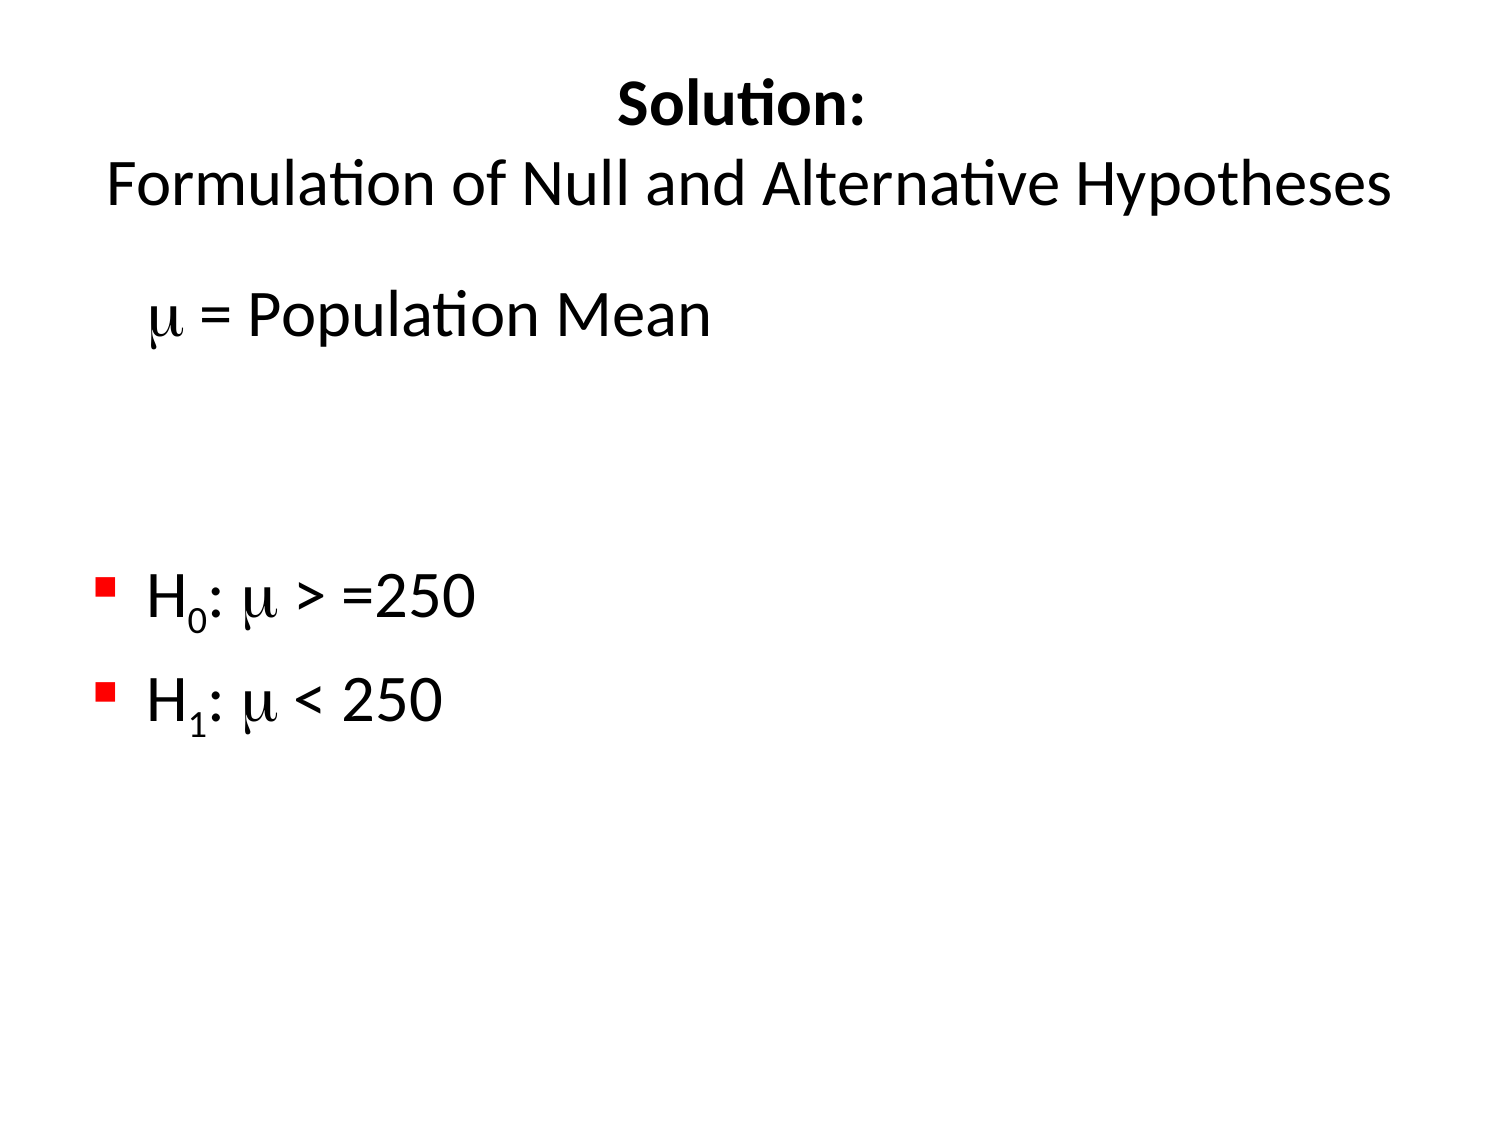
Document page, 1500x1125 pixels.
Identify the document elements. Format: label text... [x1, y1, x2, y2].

title Solution: Formulation of Null and Alternative Hypotheses [75, 45, 1425, 233]
list  = Population Mean H0:  > =250 H1:  < 250 [75, 262, 1425, 1005]
